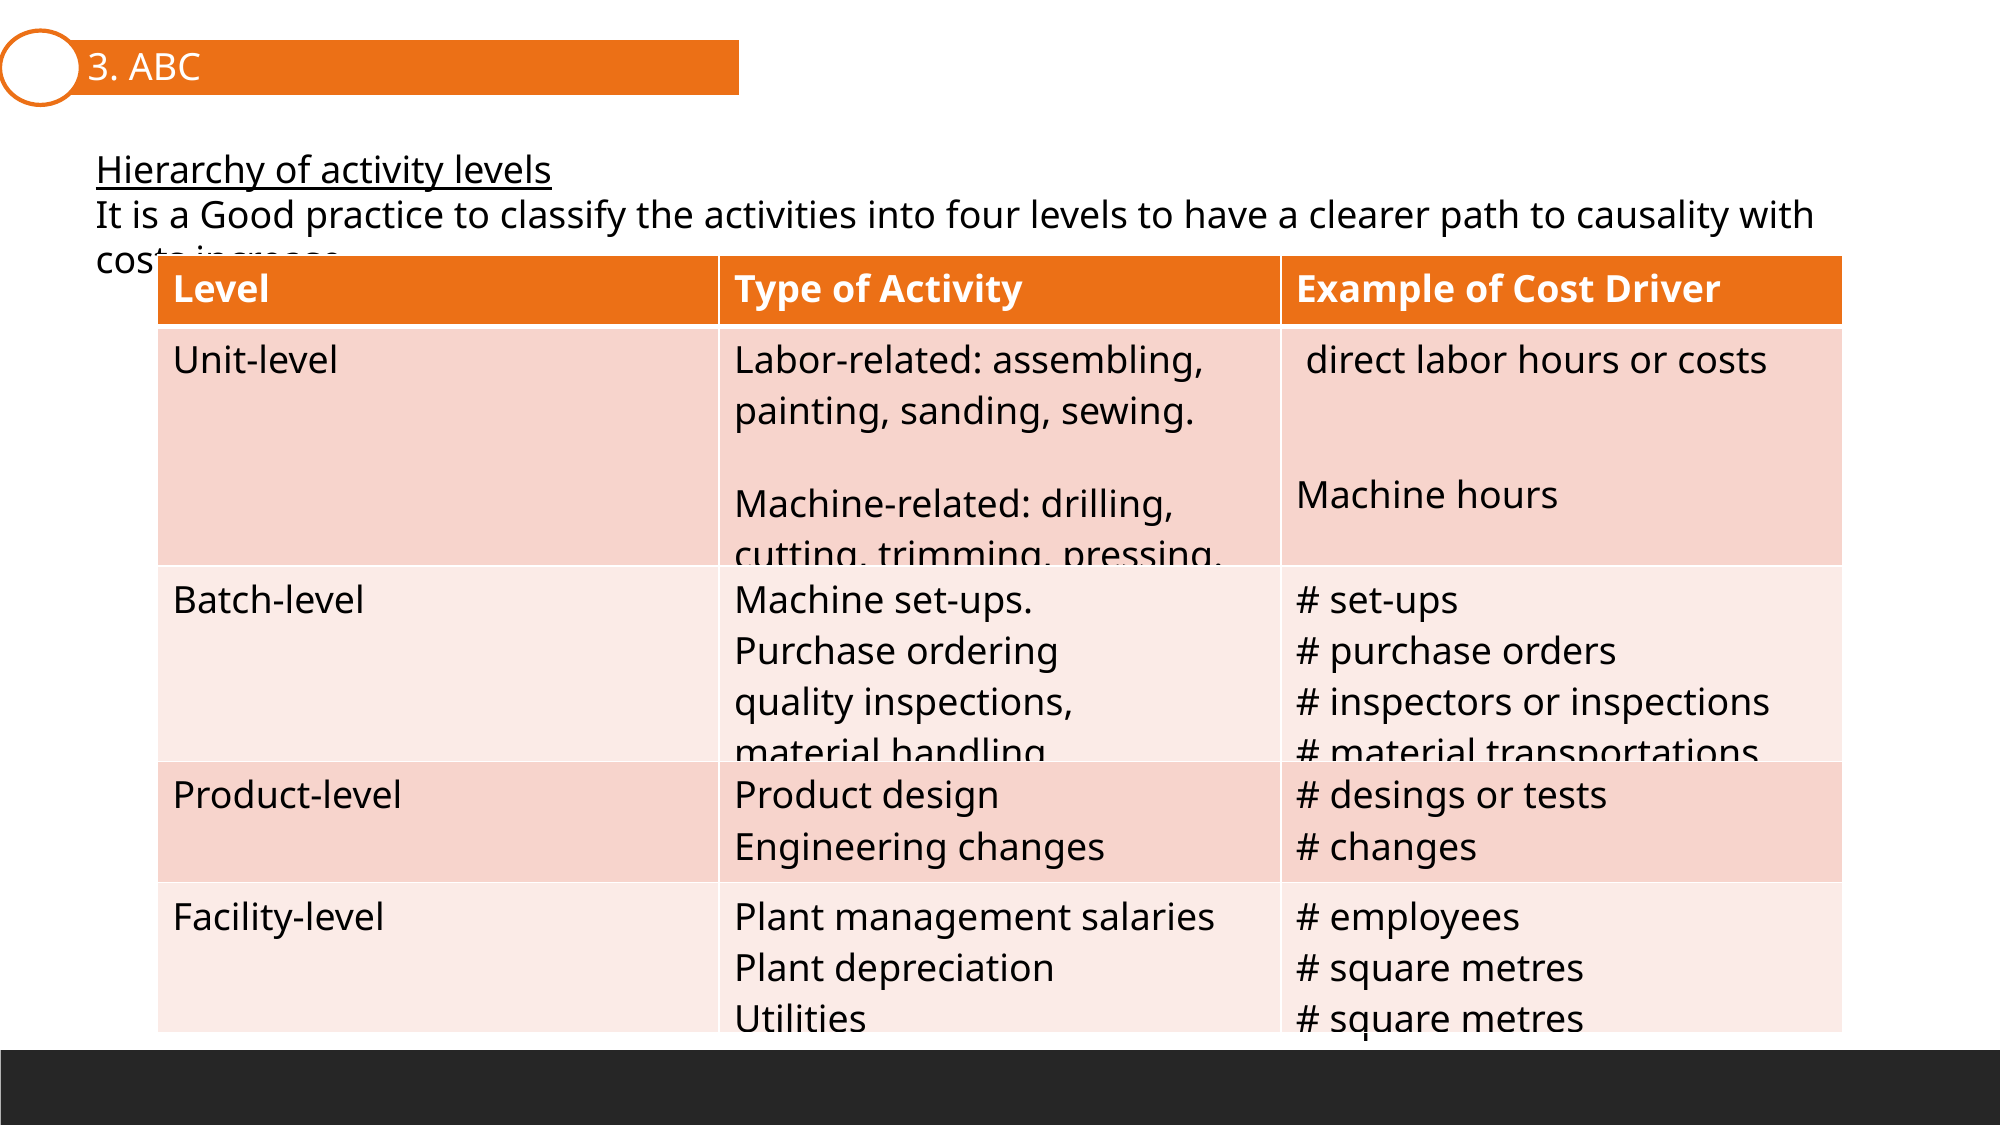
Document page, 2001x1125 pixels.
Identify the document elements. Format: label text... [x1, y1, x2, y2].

table_cell # set-ups # purchase orders # inspectors or inspections # material transportations [1282, 567, 1842, 761]
table_cell direct labor hours or costs Machine hours [1282, 329, 1842, 565]
table_header Level [158, 256, 718, 324]
table_cell # employees # square metres # square metres [1282, 883, 1842, 1032]
text_box Hierarchy of activity levels It is a Good practice to classify the activities into four levels to have a clearer path to causality with costs increase. [80, 138, 1927, 289]
table_header Type of Activity [720, 256, 1280, 324]
table_cell Facility-level [158, 883, 718, 1032]
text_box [0, 30, 742, 106]
table_cell Machine set-ups. Purchase ordering quality inspections, material handling [720, 567, 1280, 761]
table_header Example of Cost Driver [1282, 256, 1842, 324]
table_cell # desings or tests # changes [1282, 762, 1842, 882]
table_cell Labor-related: assembling, painting, sanding, sewing. Machine-related: drilling, cutting, trimming, pressing. [720, 329, 1280, 565]
table_cell Unit-level [158, 329, 718, 565]
table_cell Batch-level [158, 567, 718, 761]
table_cell Plant management salaries Plant depreciation Utilities [720, 883, 1280, 1032]
table_cell Product-level [158, 762, 718, 882]
table_cell Product design Engineering changes [720, 762, 1280, 882]
